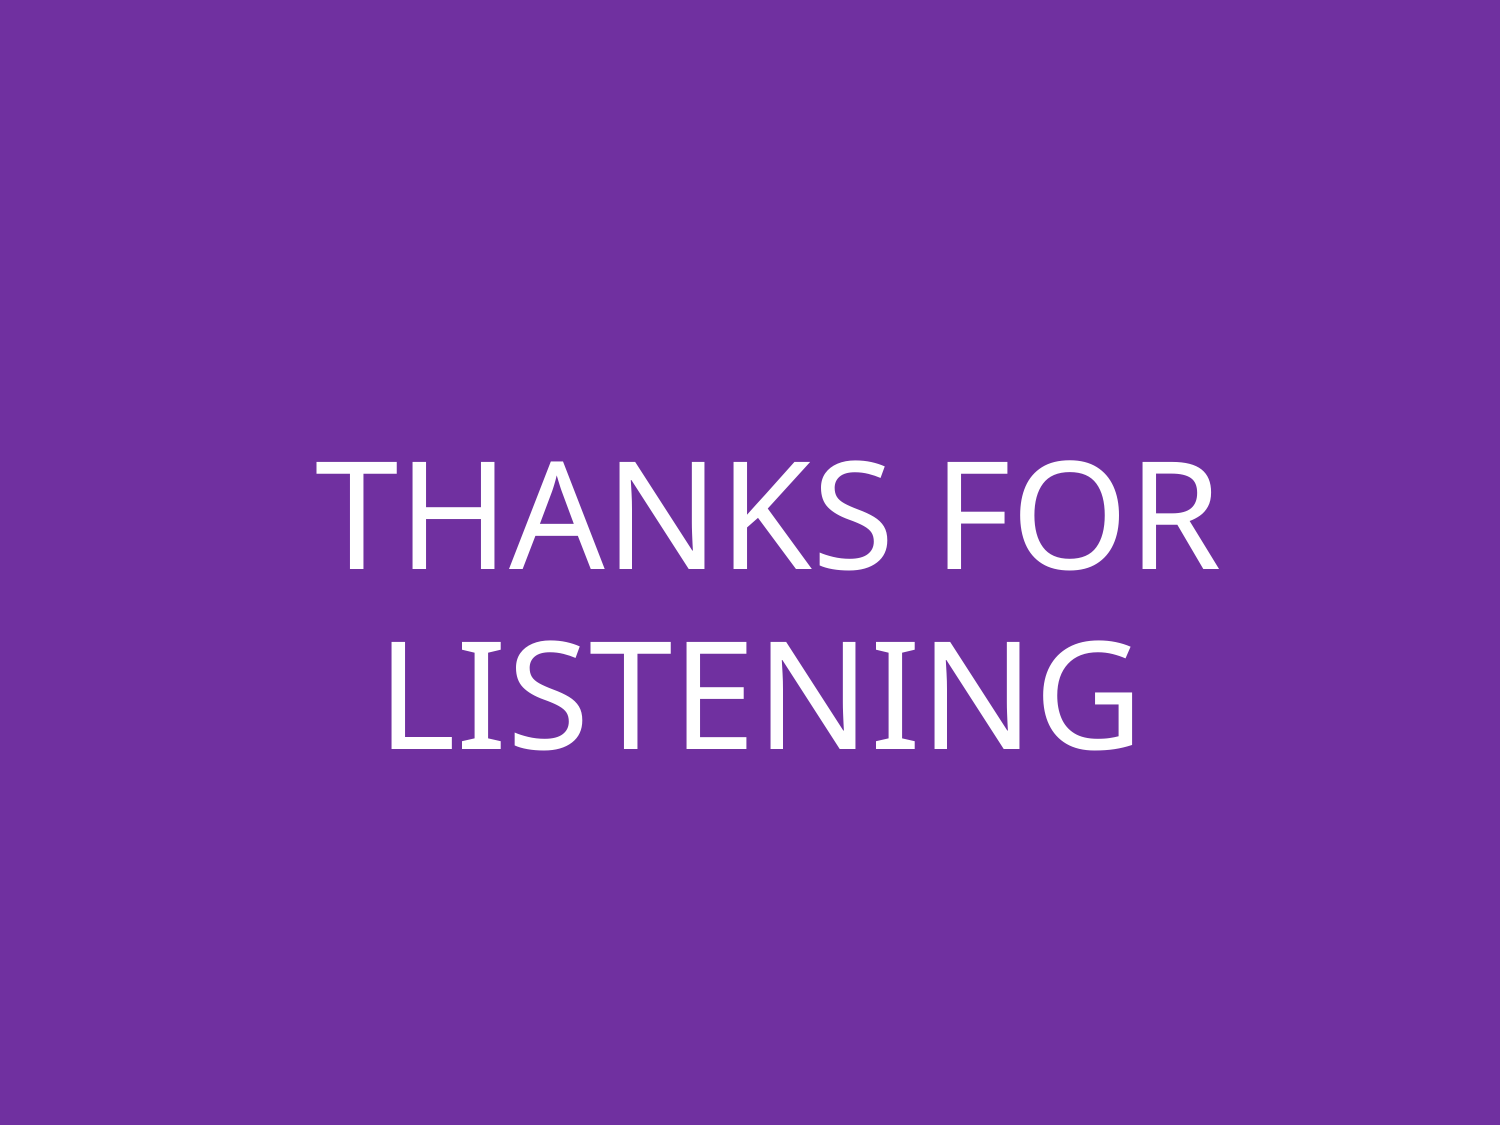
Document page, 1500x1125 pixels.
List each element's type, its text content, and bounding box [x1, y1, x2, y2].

text_box THANKS FOR LISTENING [124, 412, 1413, 833]
